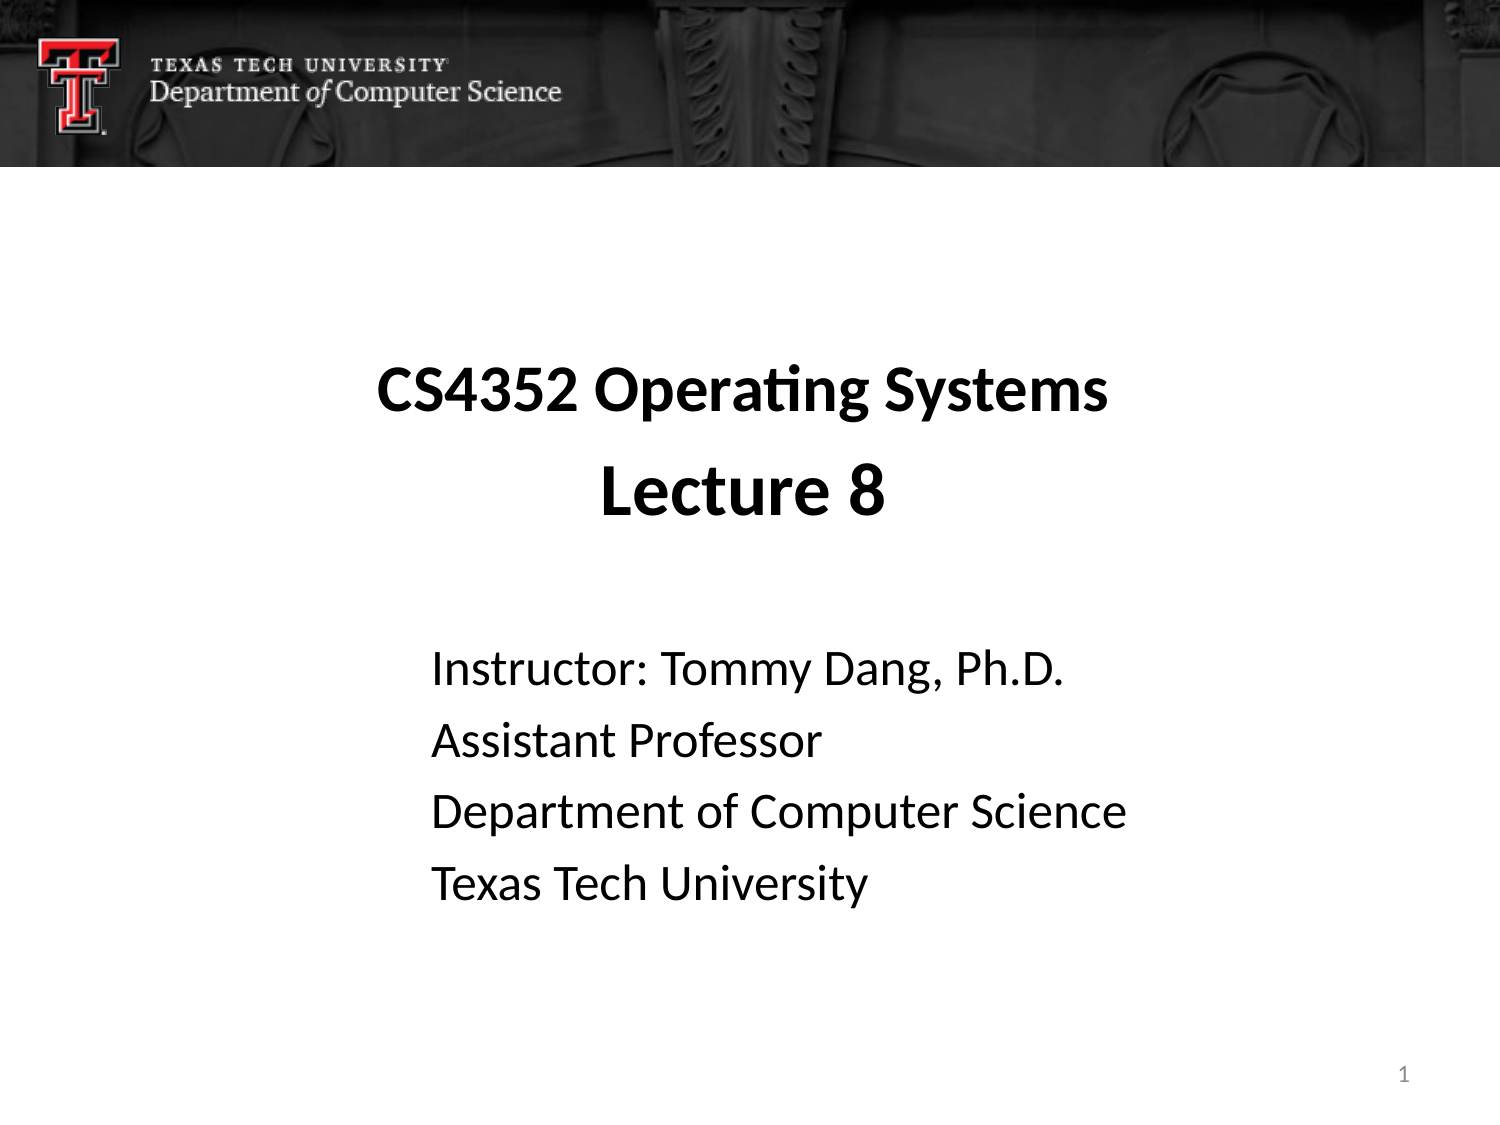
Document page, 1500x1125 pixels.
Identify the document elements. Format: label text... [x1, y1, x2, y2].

list CS4352 Operating Systems Lecture 8 [37, 337, 1450, 580]
slide_number 1 [1074, 1042, 1425, 1103]
text_box Instructor: Tommy Dang, Ph.D. Assistant Professor Department of Computer Science Texas Tech University [416, 626, 1465, 921]
picture [0, 0, 1500, 167]
